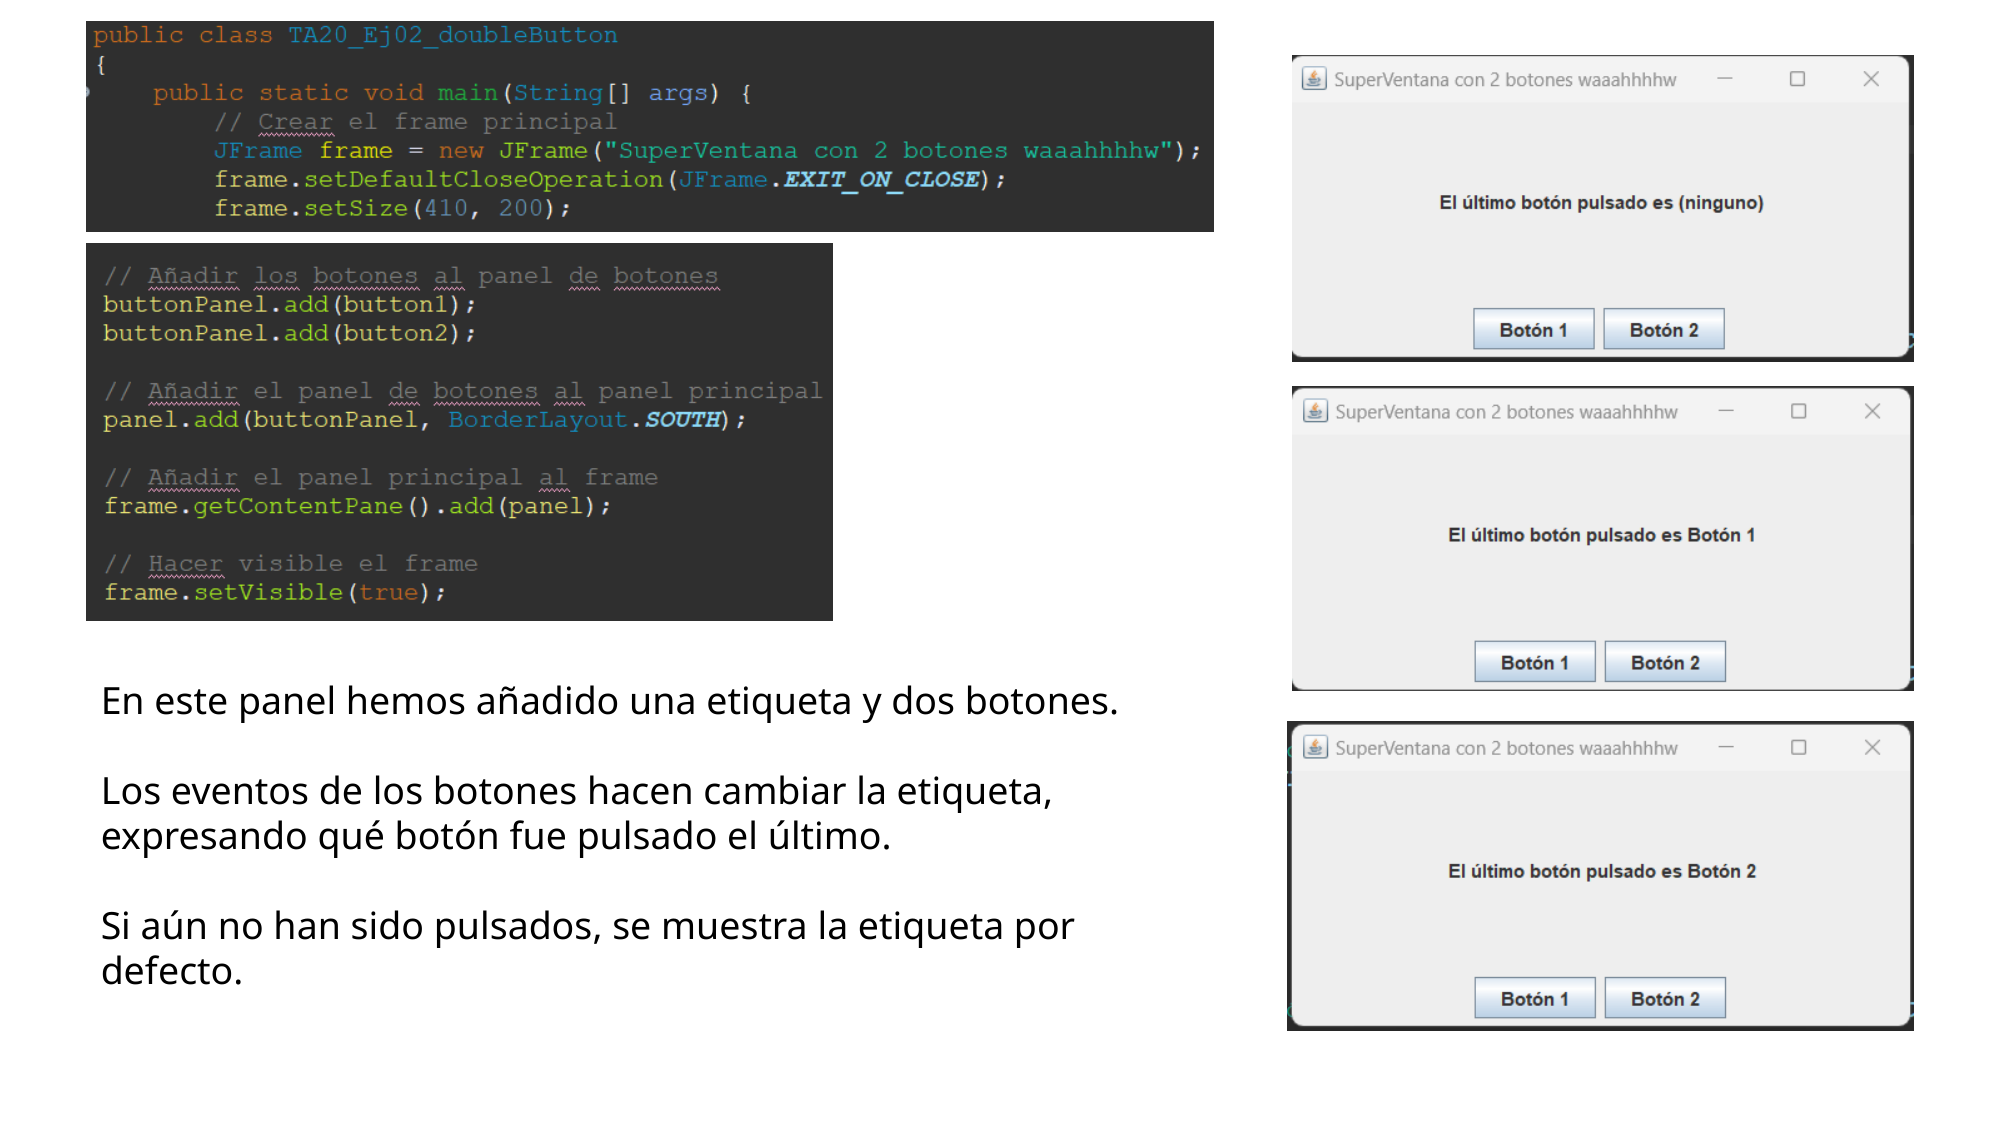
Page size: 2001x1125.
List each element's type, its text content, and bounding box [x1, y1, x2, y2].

text_box En este panel hemos añadido una etiqueta y dos botones. Los eventos de los botones hacen cambiar la etiqueta, expresando qué botón fue pulsado el último. Si aún no han sido pulsados, se muestra la etiqueta por defecto. [86, 669, 1175, 999]
picture [1292, 54, 1915, 362]
picture [1292, 386, 1915, 691]
picture [1286, 720, 1915, 1031]
picture [85, 242, 833, 622]
picture [85, 20, 1215, 232]
